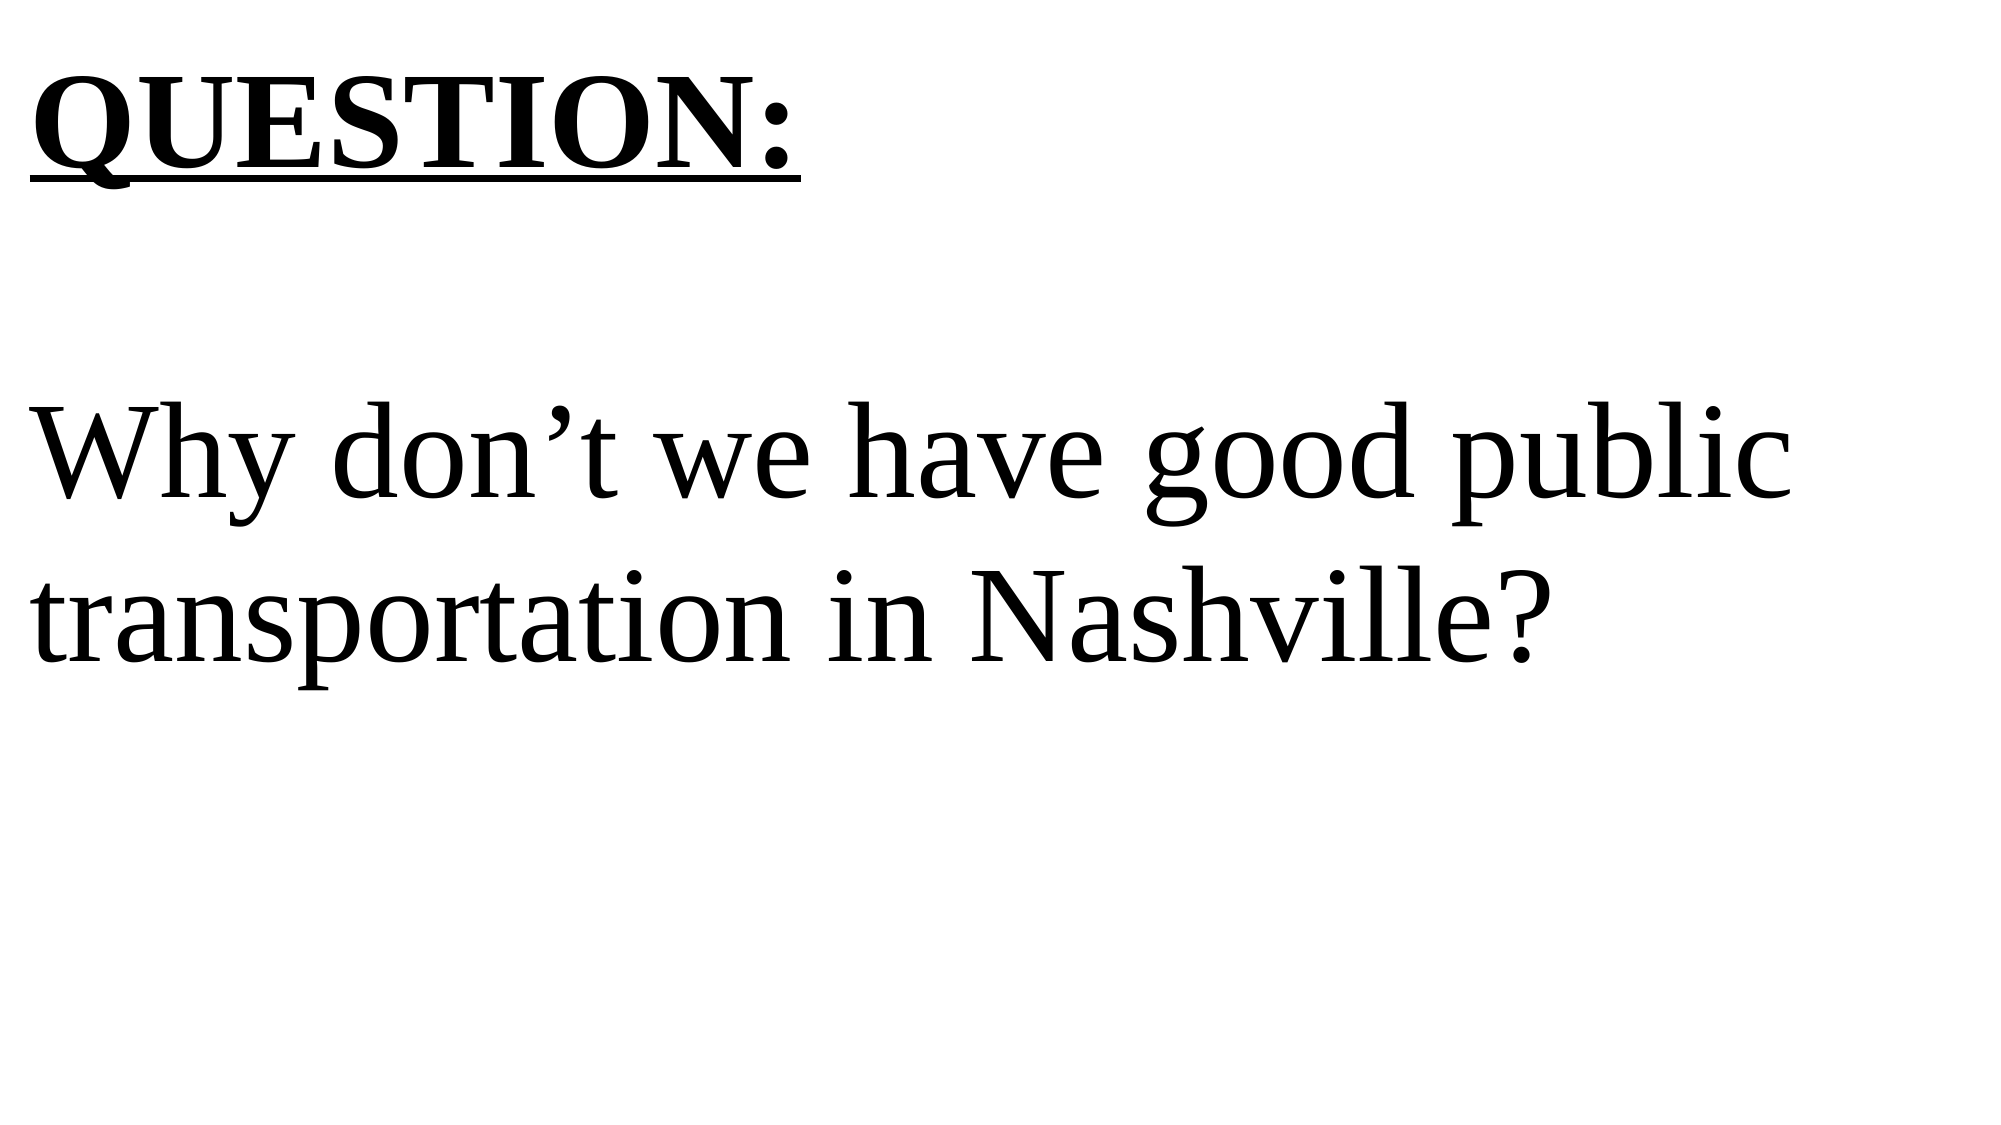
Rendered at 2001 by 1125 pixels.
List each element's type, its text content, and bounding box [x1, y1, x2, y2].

text_box QUESTION: Why don’t we have good public transportation in Nashville? [14, 22, 2000, 697]
